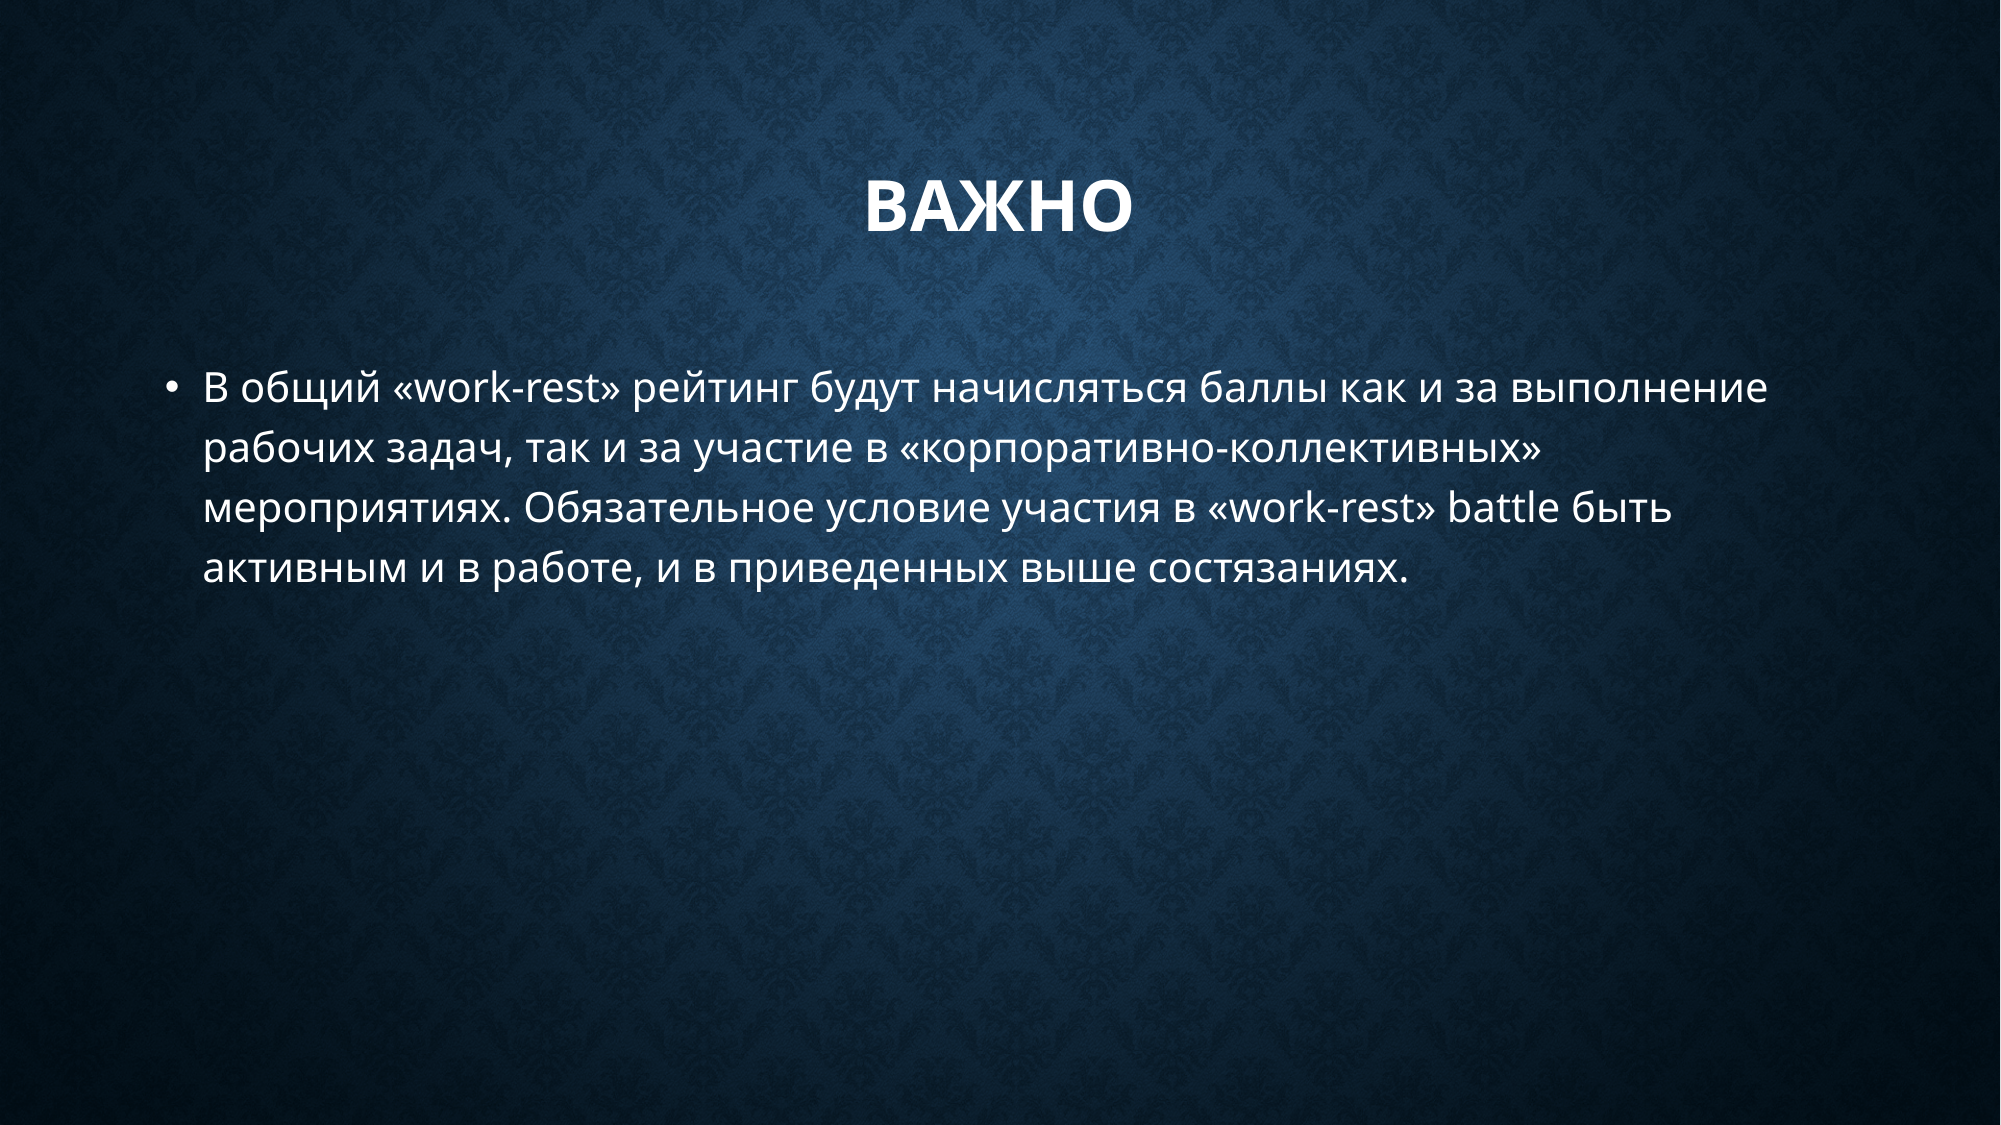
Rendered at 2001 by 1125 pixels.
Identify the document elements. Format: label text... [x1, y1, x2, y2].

title Важно [149, 99, 1849, 318]
list В общий «work-rest» рейтинг будут начисляться баллы как и за выполнение рабочих задач, так и за участие в «корпоративно-коллективных» мероприятиях. Обязательное условие участия в «work-rest» battle быть активным и в работе, и в приведенных выше состязаниях. [149, 343, 1849, 950]
